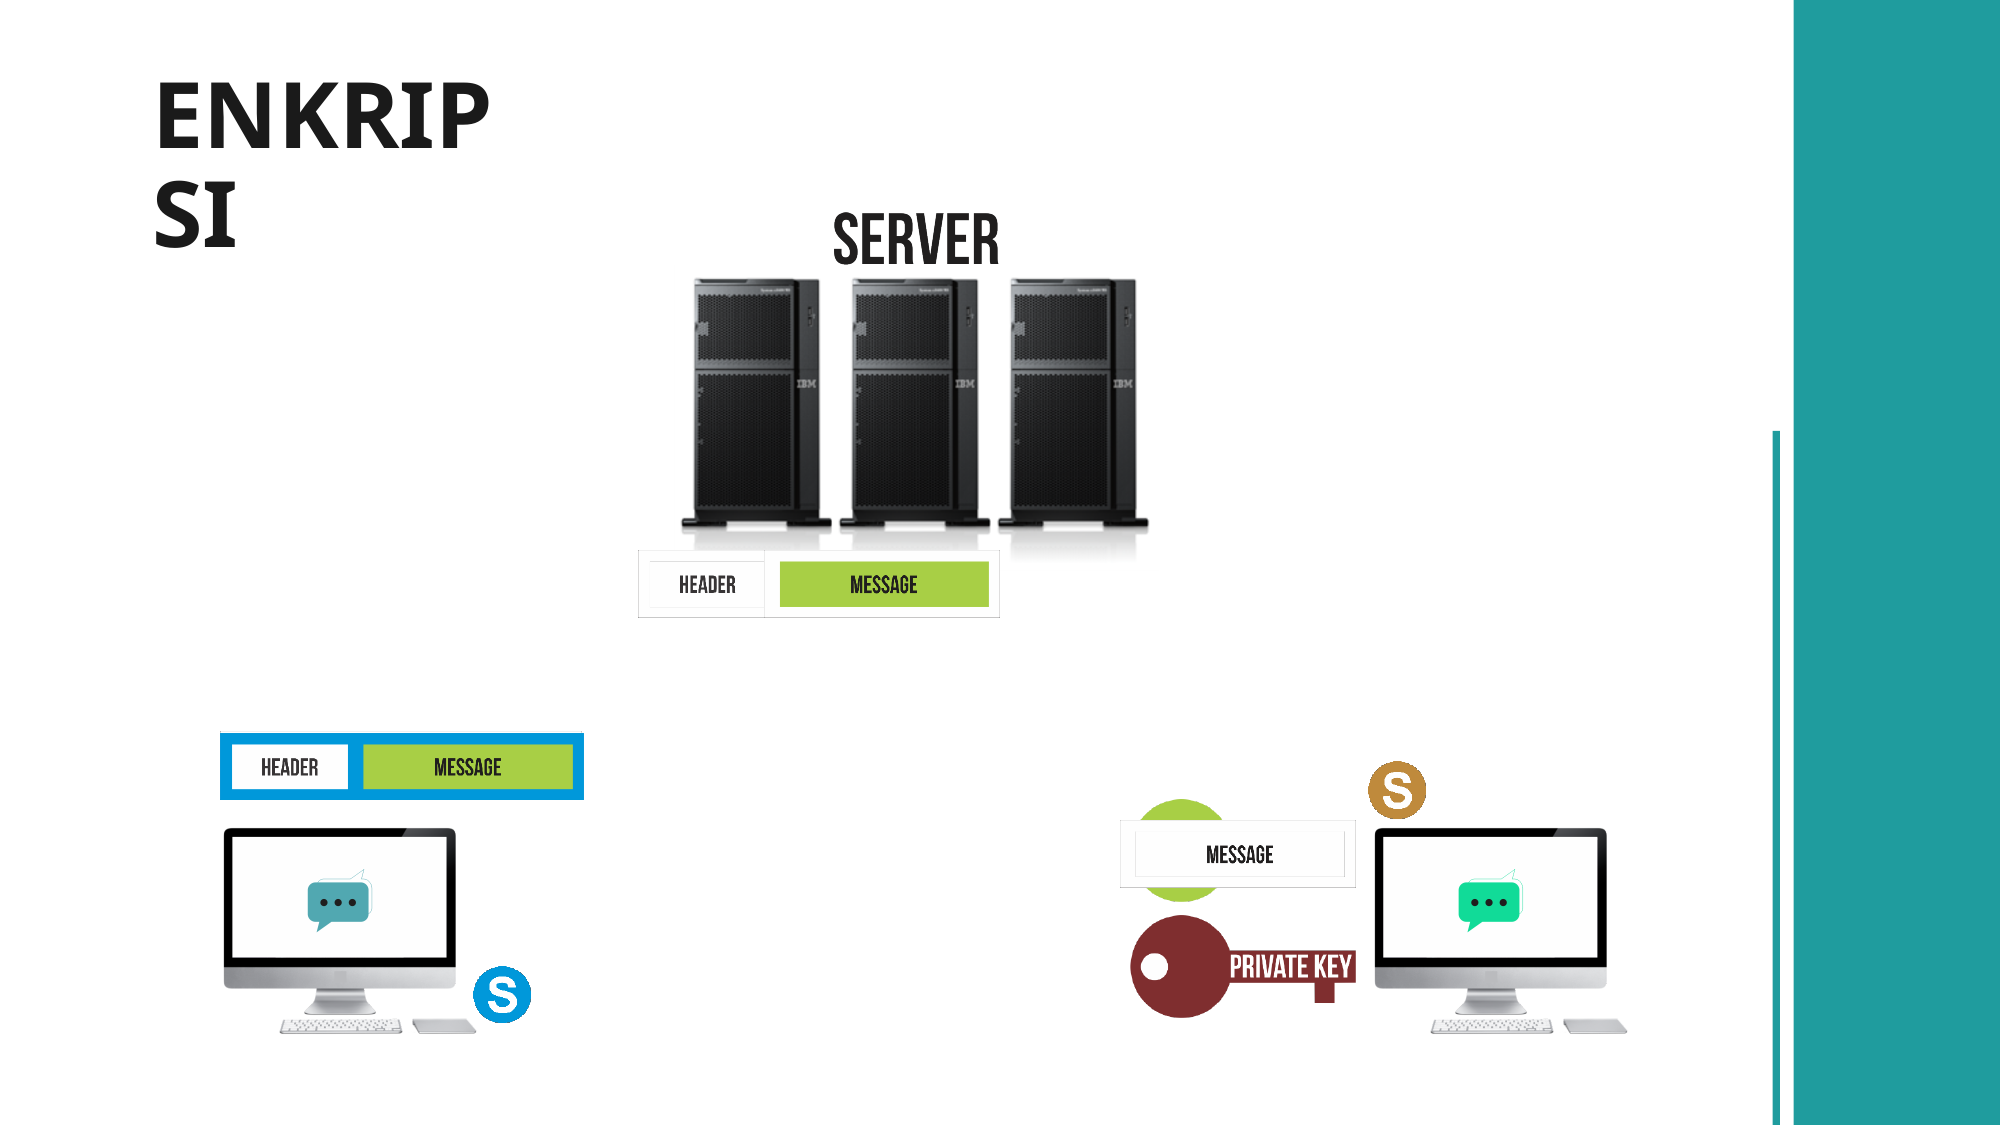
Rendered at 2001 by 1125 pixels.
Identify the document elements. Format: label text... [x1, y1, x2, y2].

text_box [1772, 0, 2000, 1125]
picture [167, 212, 1663, 1038]
title ENKRIPSI [137, 59, 538, 278]
